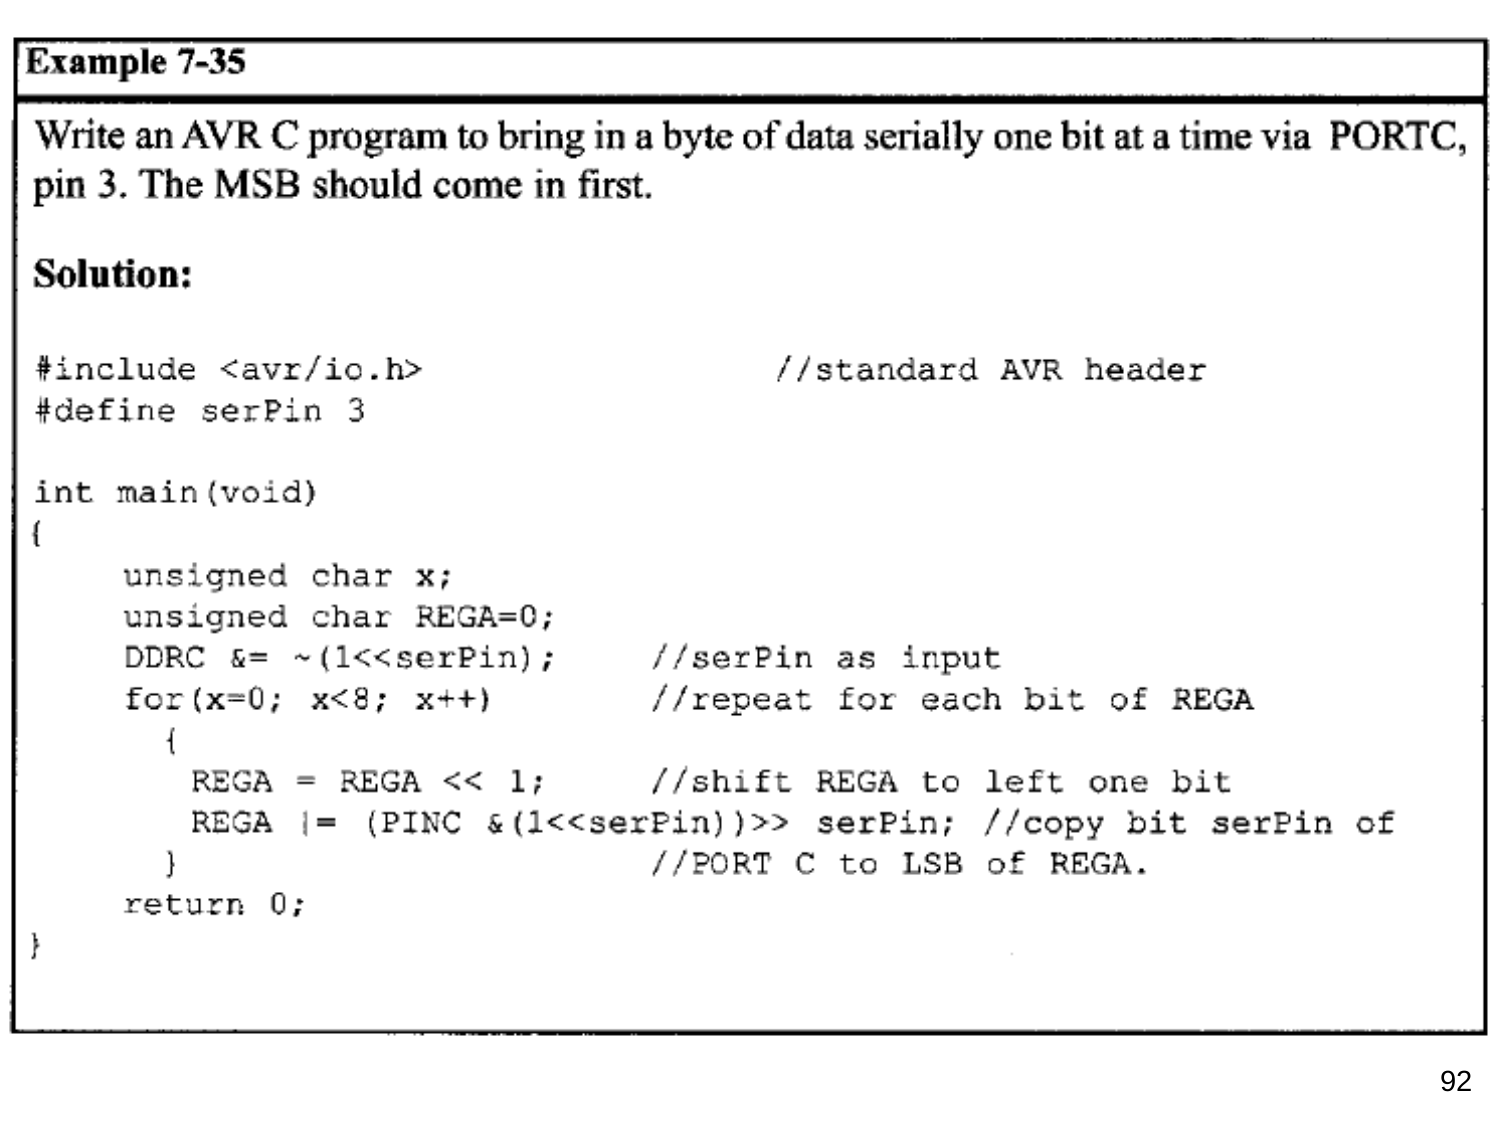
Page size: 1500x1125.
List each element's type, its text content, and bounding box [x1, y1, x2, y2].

picture [0, 28, 1500, 1051]
slide_number 92 [1137, 1058, 1488, 1110]
